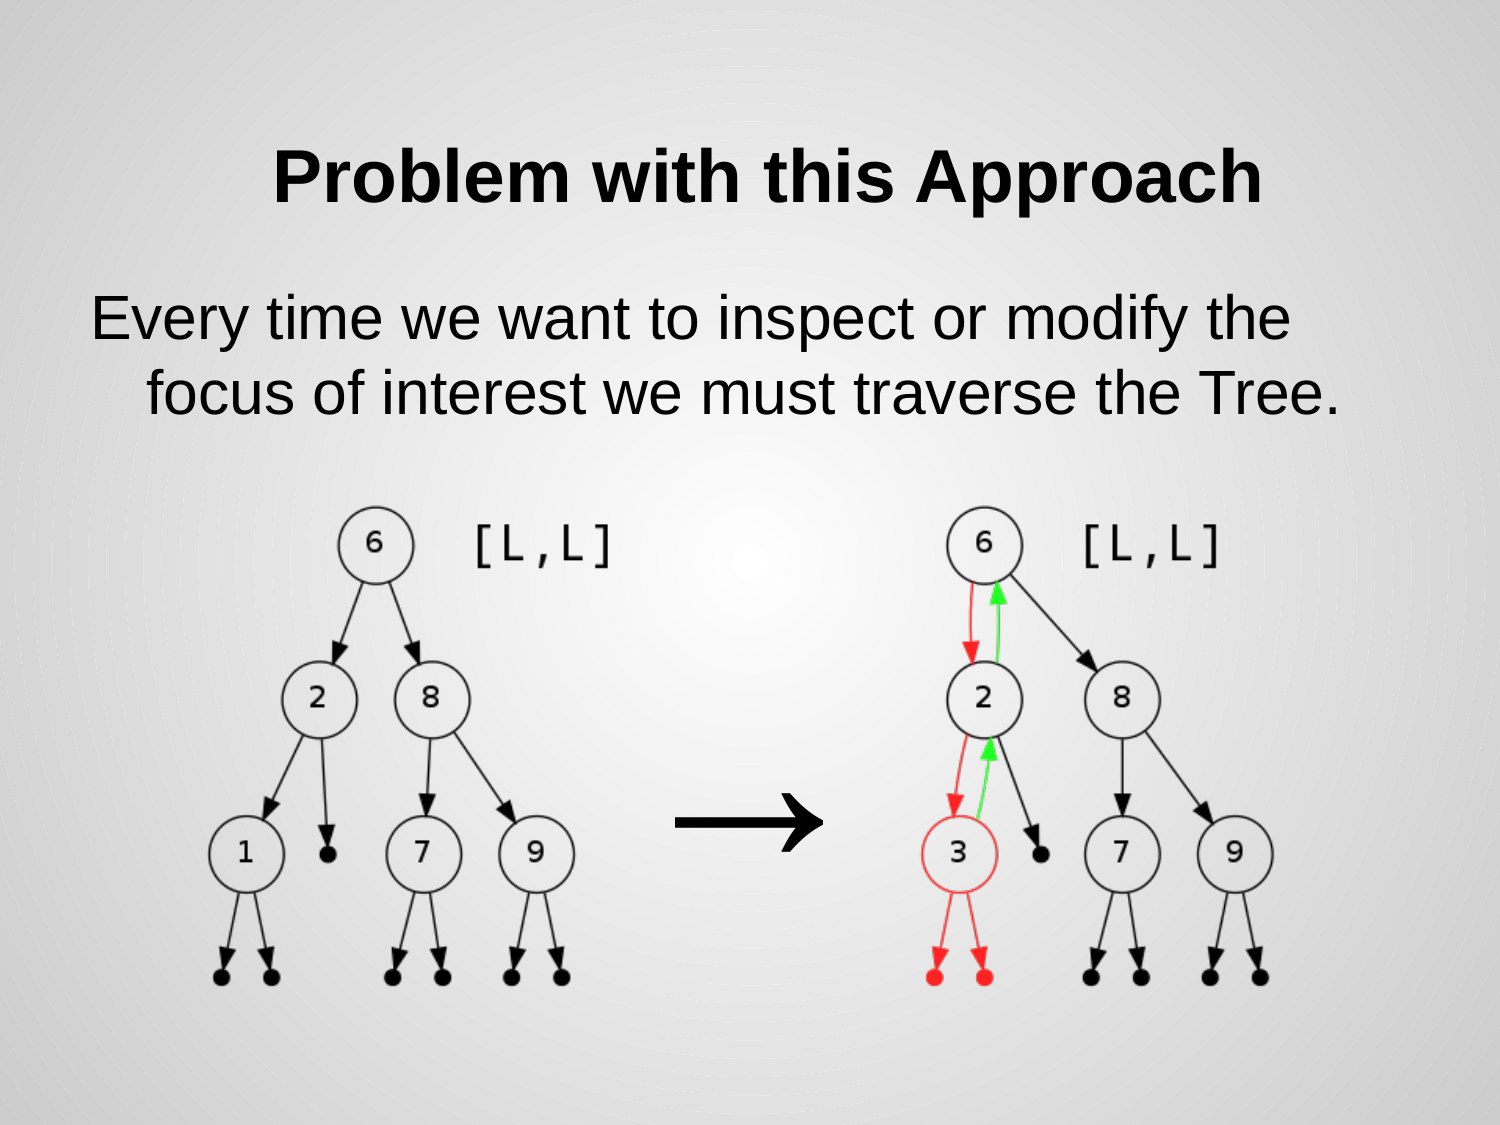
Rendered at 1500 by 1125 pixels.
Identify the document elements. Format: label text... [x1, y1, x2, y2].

list Every time we want to inspect or modify the focus of interest we must traverse the Tree. → [75, 262, 1425, 1105]
title Problem with this Approach [75, 14, 1425, 233]
text_box [201, 498, 644, 994]
text_box [914, 498, 1282, 994]
